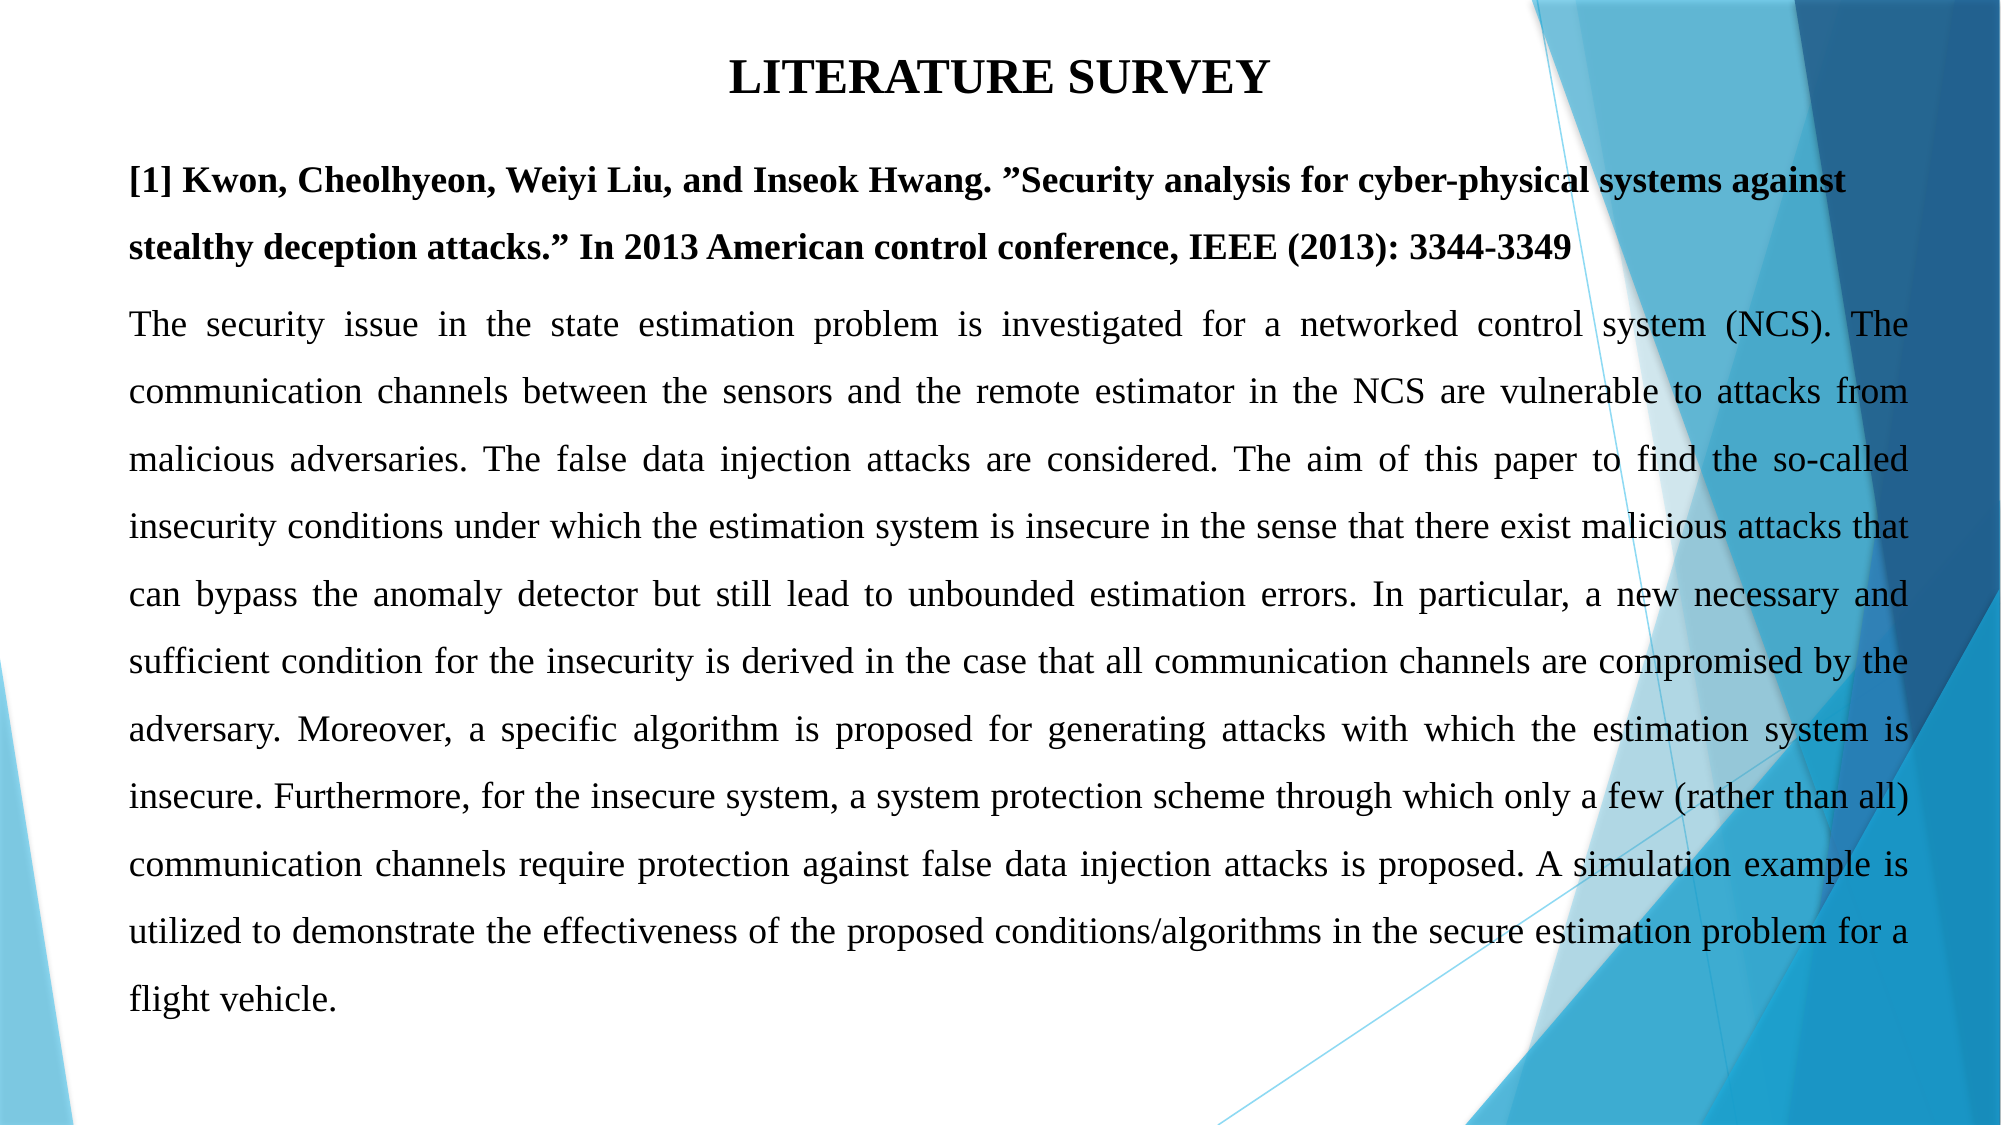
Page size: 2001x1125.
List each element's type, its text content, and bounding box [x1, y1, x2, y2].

text_box The security issue in the state estimation problem is investigated for a networked control system (NCS). The communication channels between the sensors and the remote estimator in the NCS are vulnerable to attacks from malicious adversaries. The false data injection attacks are considered. The aim of this paper to find the so-called insecurity conditions under which the estimation system is insecure in the sense that there exist malicious attacks that can bypass the anomaly detector but still lead to unbounded estimation errors. In particular, a new necessary and sufficient condition for the insecurity is derived in the case that all communication channels are compromised by the adversary. Moreover, a specific algorithm is proposed for generating attacks with which the estimation system is insecure. Furthermore, for the insecure system, a system protection scheme through which only a few (rather than all) communication channels require protection against false data injection attacks is proposed. A simulation example is utilized to demonstrate the effectiveness of the proposed conditions/algorithms in the secure estimation problem for a flight vehicle. [114, 269, 1927, 1027]
text_box LITERATURE SURVEY [137, 35, 1863, 124]
text_box [1] Kwon, Cheolhyeon, Weiyi Liu, and Inseok Hwang. ”Security analysis for cyber-physical systems against stealthy deception attacks.” In 2013 American control conference, IEEE (2013): 3344-3349 [114, 124, 1863, 269]
